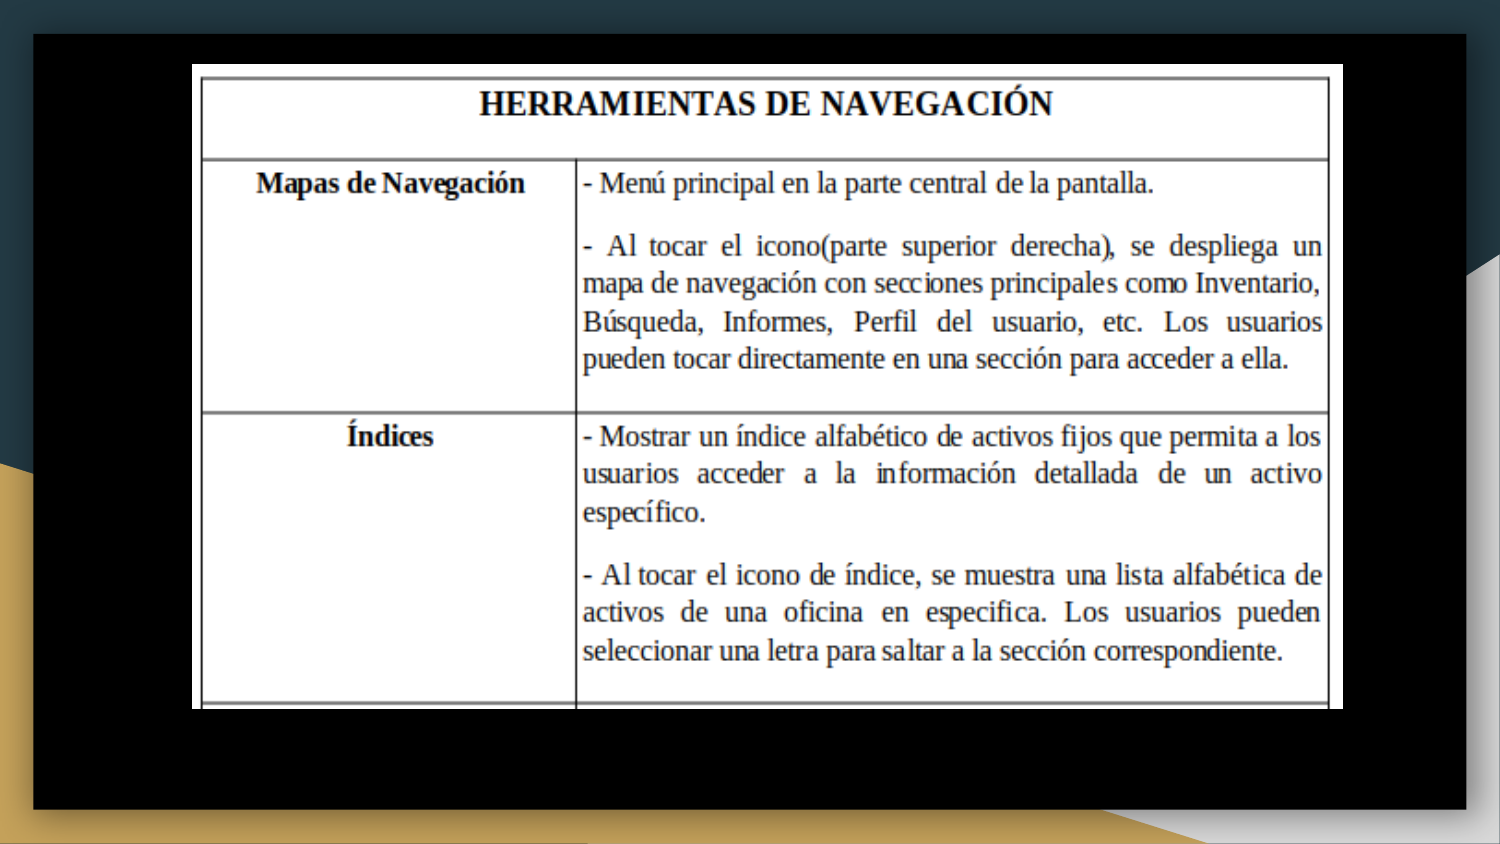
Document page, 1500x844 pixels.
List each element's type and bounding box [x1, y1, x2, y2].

picture [191, 64, 1343, 709]
